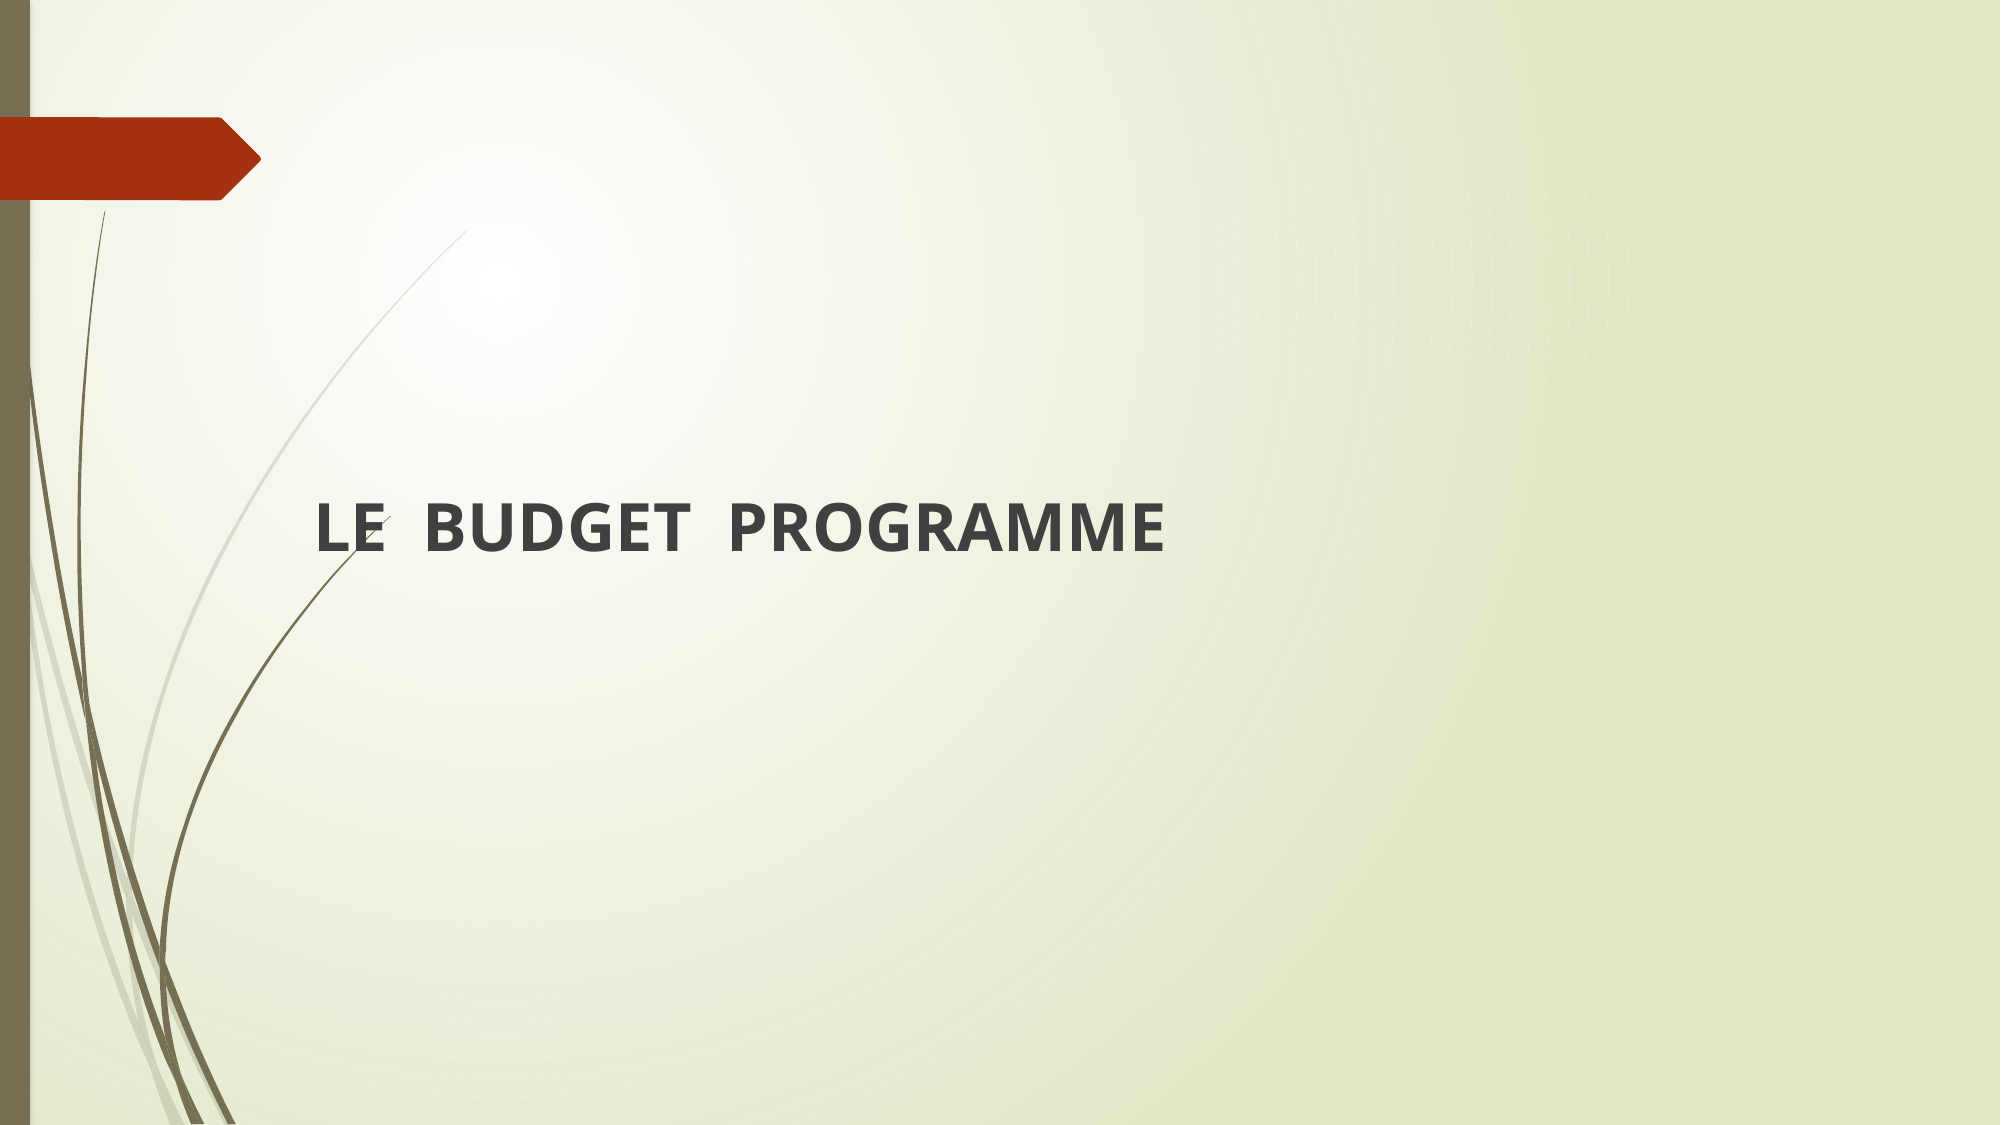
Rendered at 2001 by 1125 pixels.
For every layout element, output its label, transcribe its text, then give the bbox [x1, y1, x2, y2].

list LE BUDGET PROGRAMME [280, 147, 1976, 1110]
